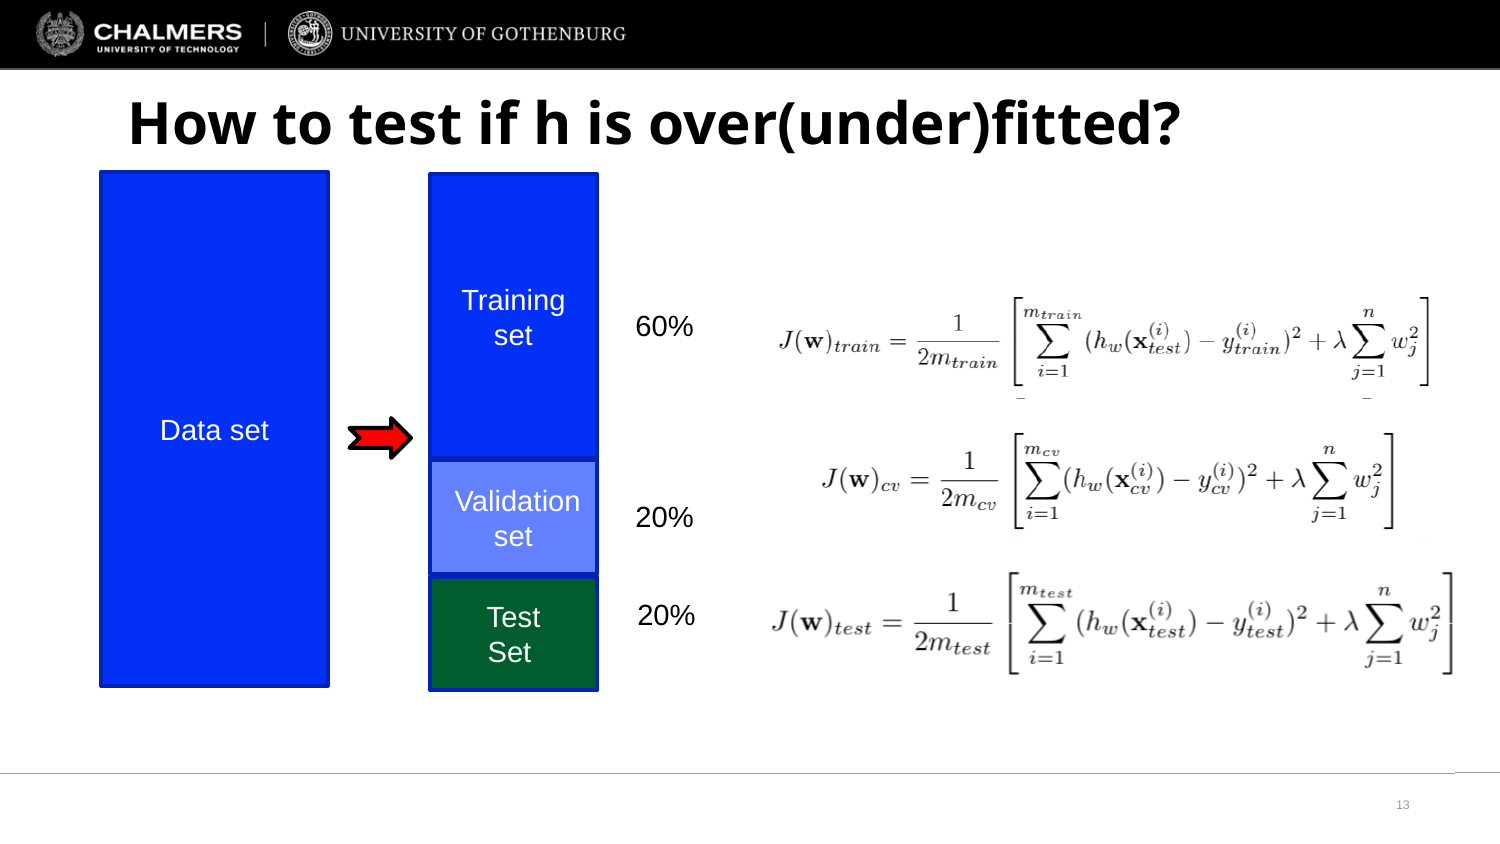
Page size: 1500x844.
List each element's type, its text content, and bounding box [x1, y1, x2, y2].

text_box Training set [428, 172, 599, 458]
text_box Validation set [428, 458, 599, 575]
picture [741, 285, 1461, 400]
text_box Data set [99, 170, 330, 688]
text_box 20% [620, 491, 709, 541]
picture [36, 11, 626, 57]
picture [741, 566, 1484, 686]
text_box 60% [620, 299, 709, 350]
text_box 20% [622, 589, 711, 639]
text_box Test Set [428, 575, 599, 692]
picture [758, 424, 1453, 541]
list How to test if h is over(under)fitted? [74, 70, 1426, 173]
slide_number 13 [1074, 781, 1426, 828]
text_box [347, 416, 414, 460]
